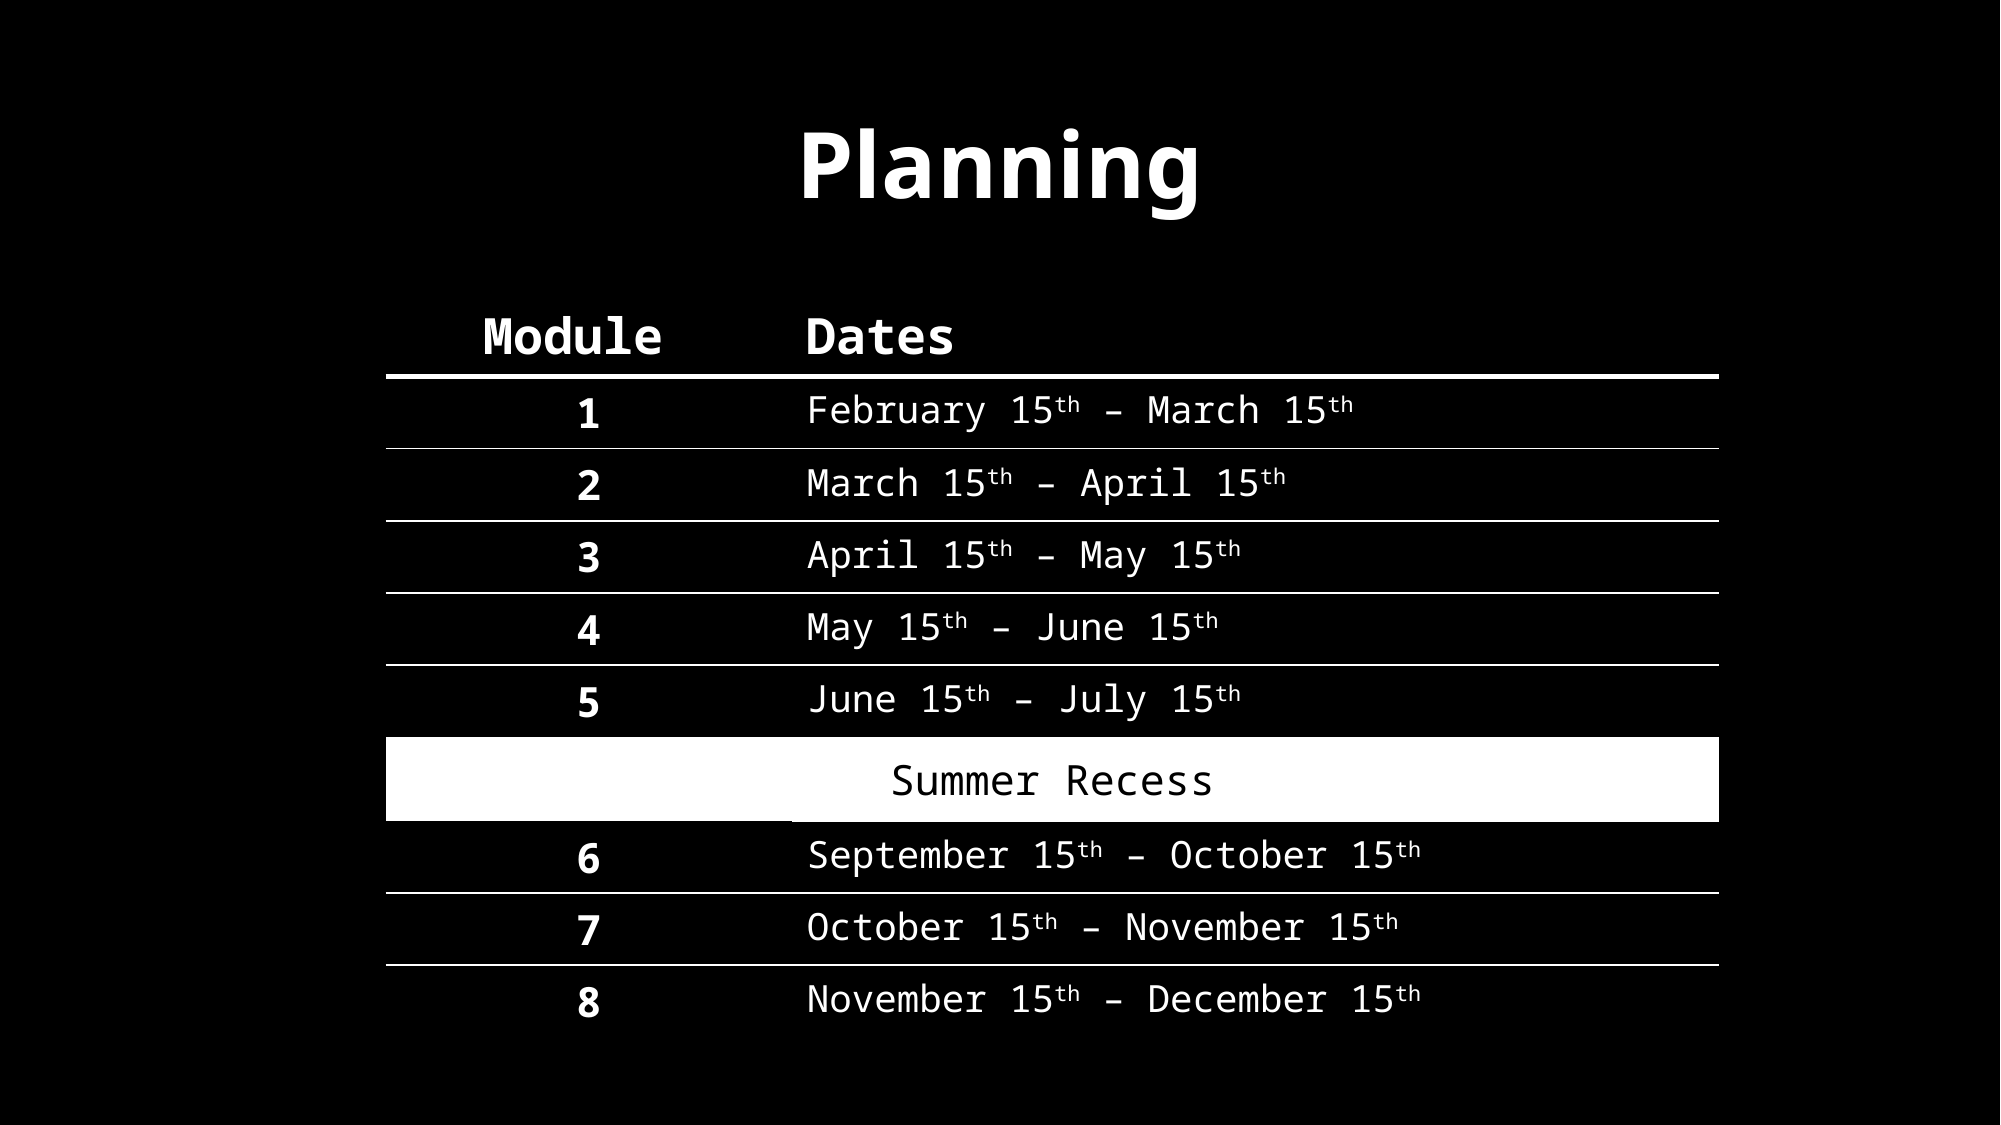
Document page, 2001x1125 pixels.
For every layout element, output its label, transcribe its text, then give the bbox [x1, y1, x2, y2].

table_cell Summer Recess [386, 737, 1719, 821]
table_cell 1 [386, 379, 792, 448]
table_cell 2 [386, 449, 792, 520]
table_cell 6 [386, 821, 792, 892]
table_cell 4 [386, 594, 792, 664]
table_cell May 15th – June 15th [792, 594, 1719, 664]
table_cell April 15th – May 15th [792, 522, 1719, 592]
table_cell October 15th – November 15th [792, 894, 1719, 964]
table_cell 7 [386, 894, 792, 964]
table_cell 5 [386, 666, 792, 737]
table_header Module [386, 293, 792, 374]
table_cell 8 [386, 966, 792, 1037]
table_cell 3 [386, 522, 792, 592]
table_cell November 15th – December 15th [792, 966, 1719, 1037]
table_cell March 15th – April 15th [792, 449, 1719, 520]
title Planning [137, 59, 1863, 278]
table_cell February 15th – March 15th [792, 379, 1719, 448]
table_cell September 15th – October 15th [792, 822, 1719, 892]
table_cell June 15th – July 15th [792, 666, 1719, 737]
table_header Dates [792, 293, 1719, 374]
